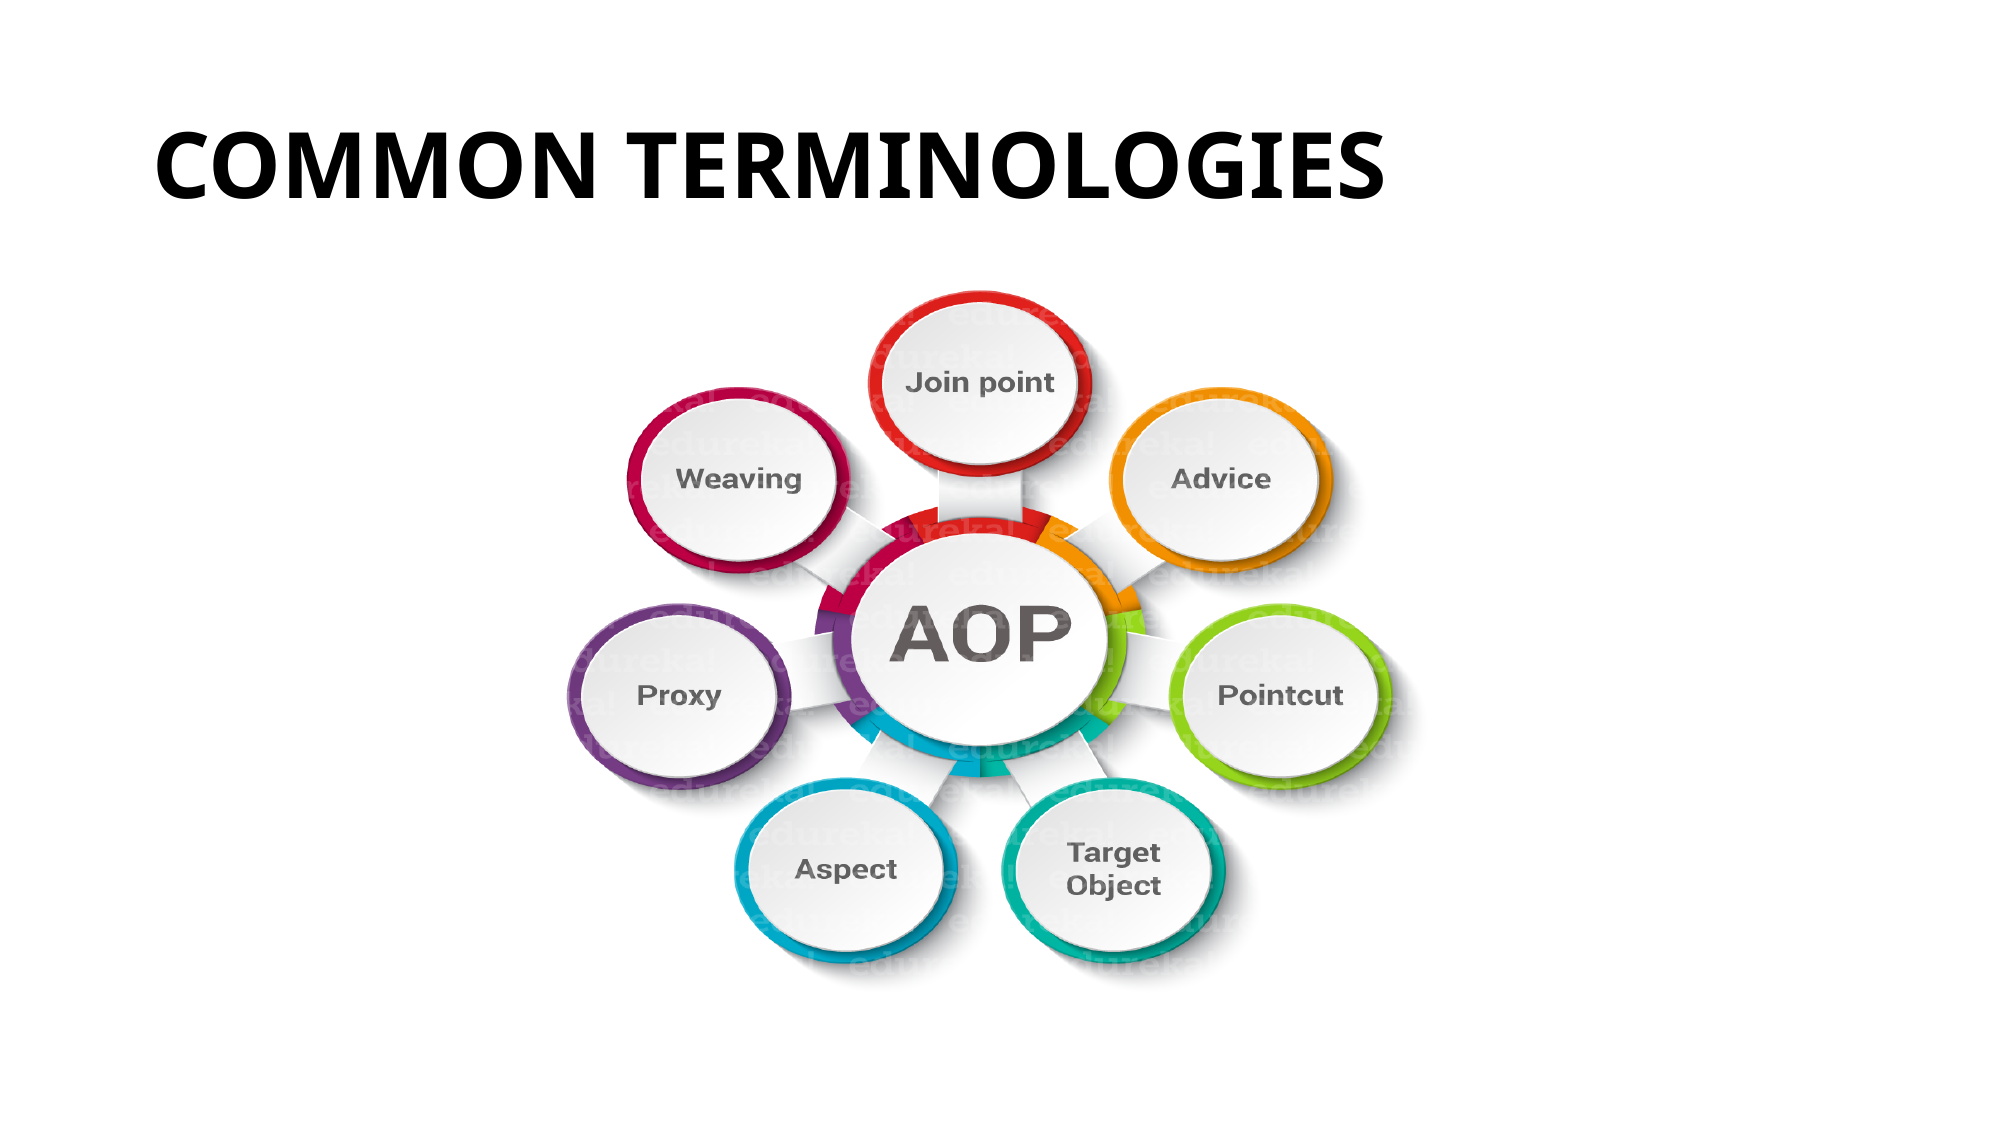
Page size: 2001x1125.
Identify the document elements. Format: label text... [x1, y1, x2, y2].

title COMMON TERMINOLOGIES [137, 59, 1863, 278]
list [546, 271, 1451, 1014]
